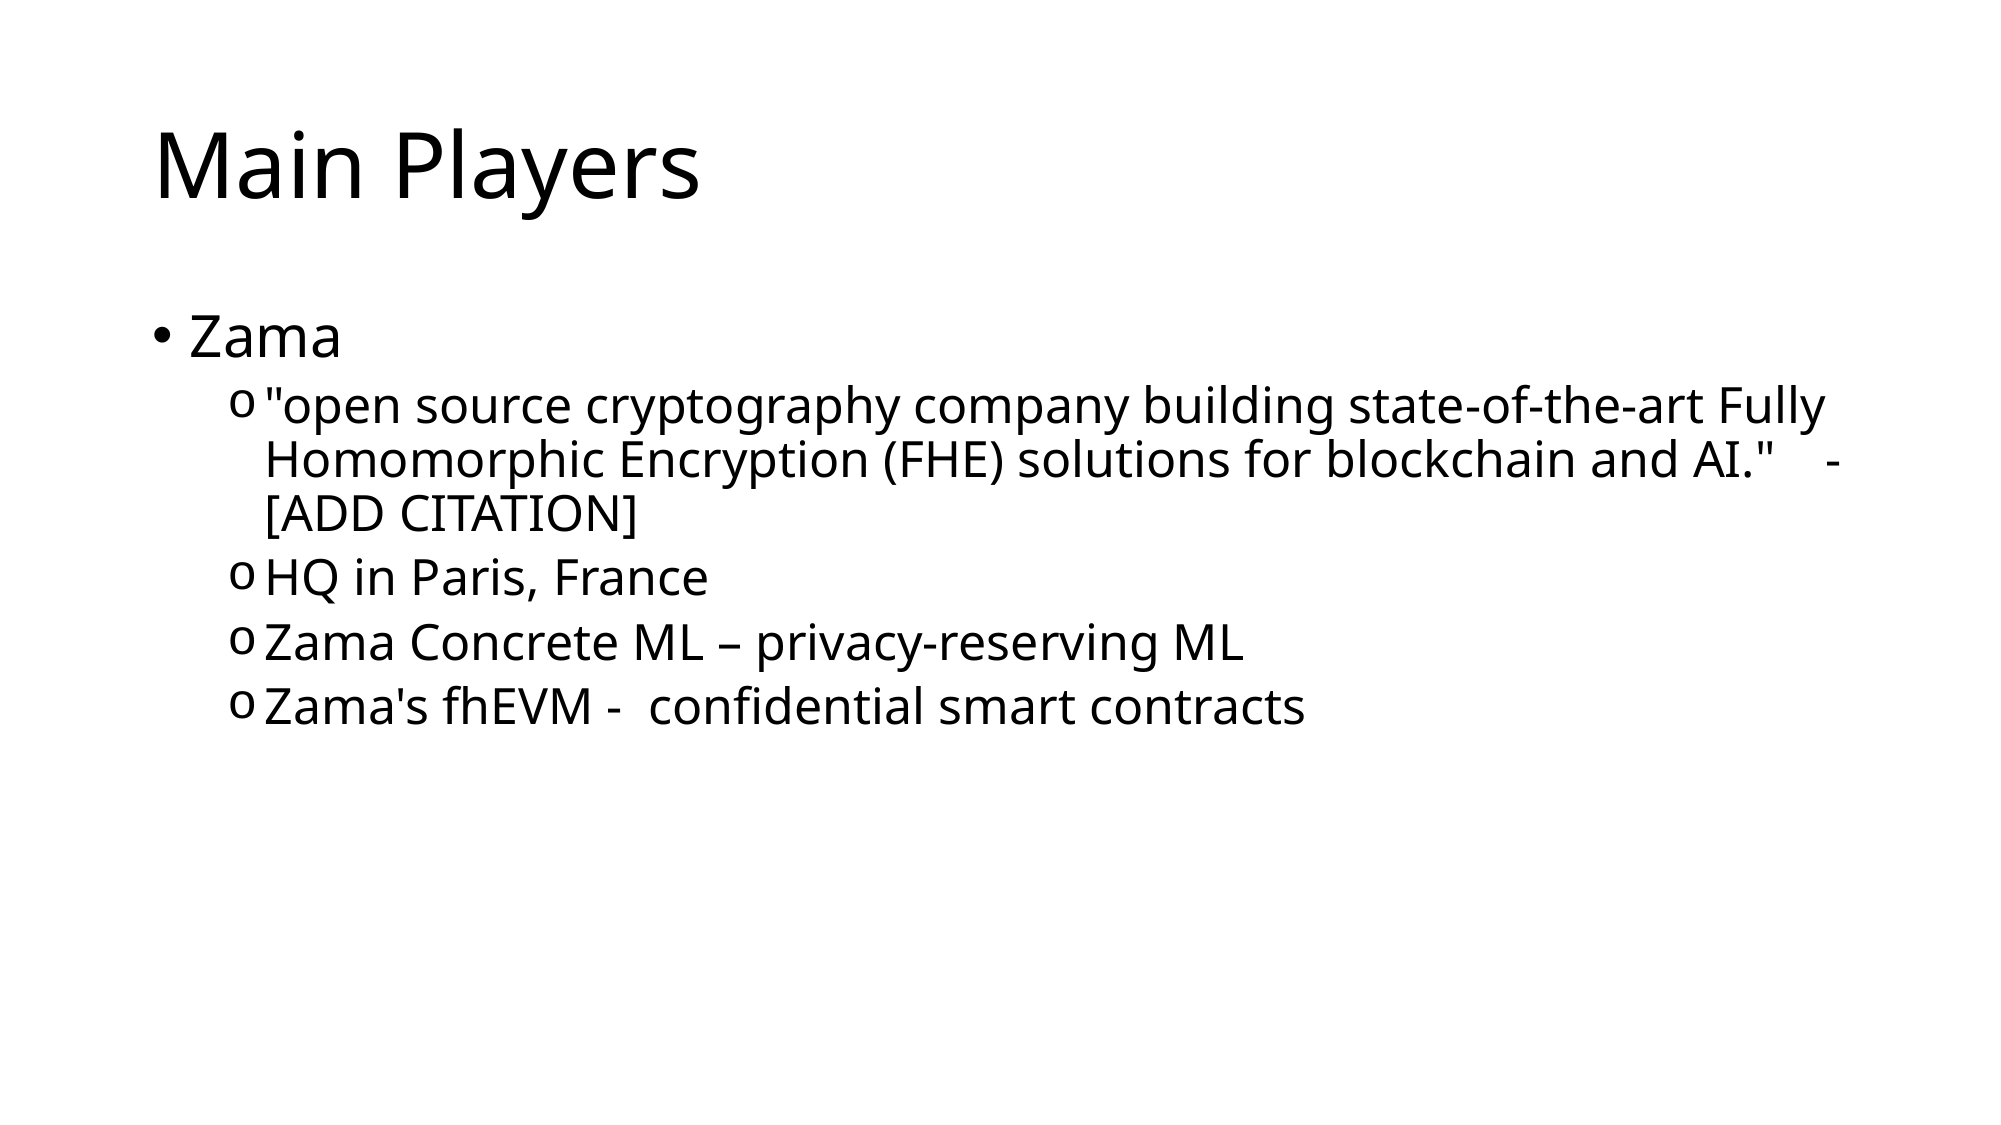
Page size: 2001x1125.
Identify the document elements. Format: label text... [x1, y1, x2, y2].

list Zama "open source cryptography company building state-of-the-art Fully Homomorphic Encryption (FHE) solutions for blockchain and AI." - [ADD CITATION] HQ in Paris, France Zama Concrete ML – privacy-reserving ML Zama's fhEVM - confidential smart contracts [137, 299, 1863, 1014]
title Main Players [137, 59, 1863, 278]
